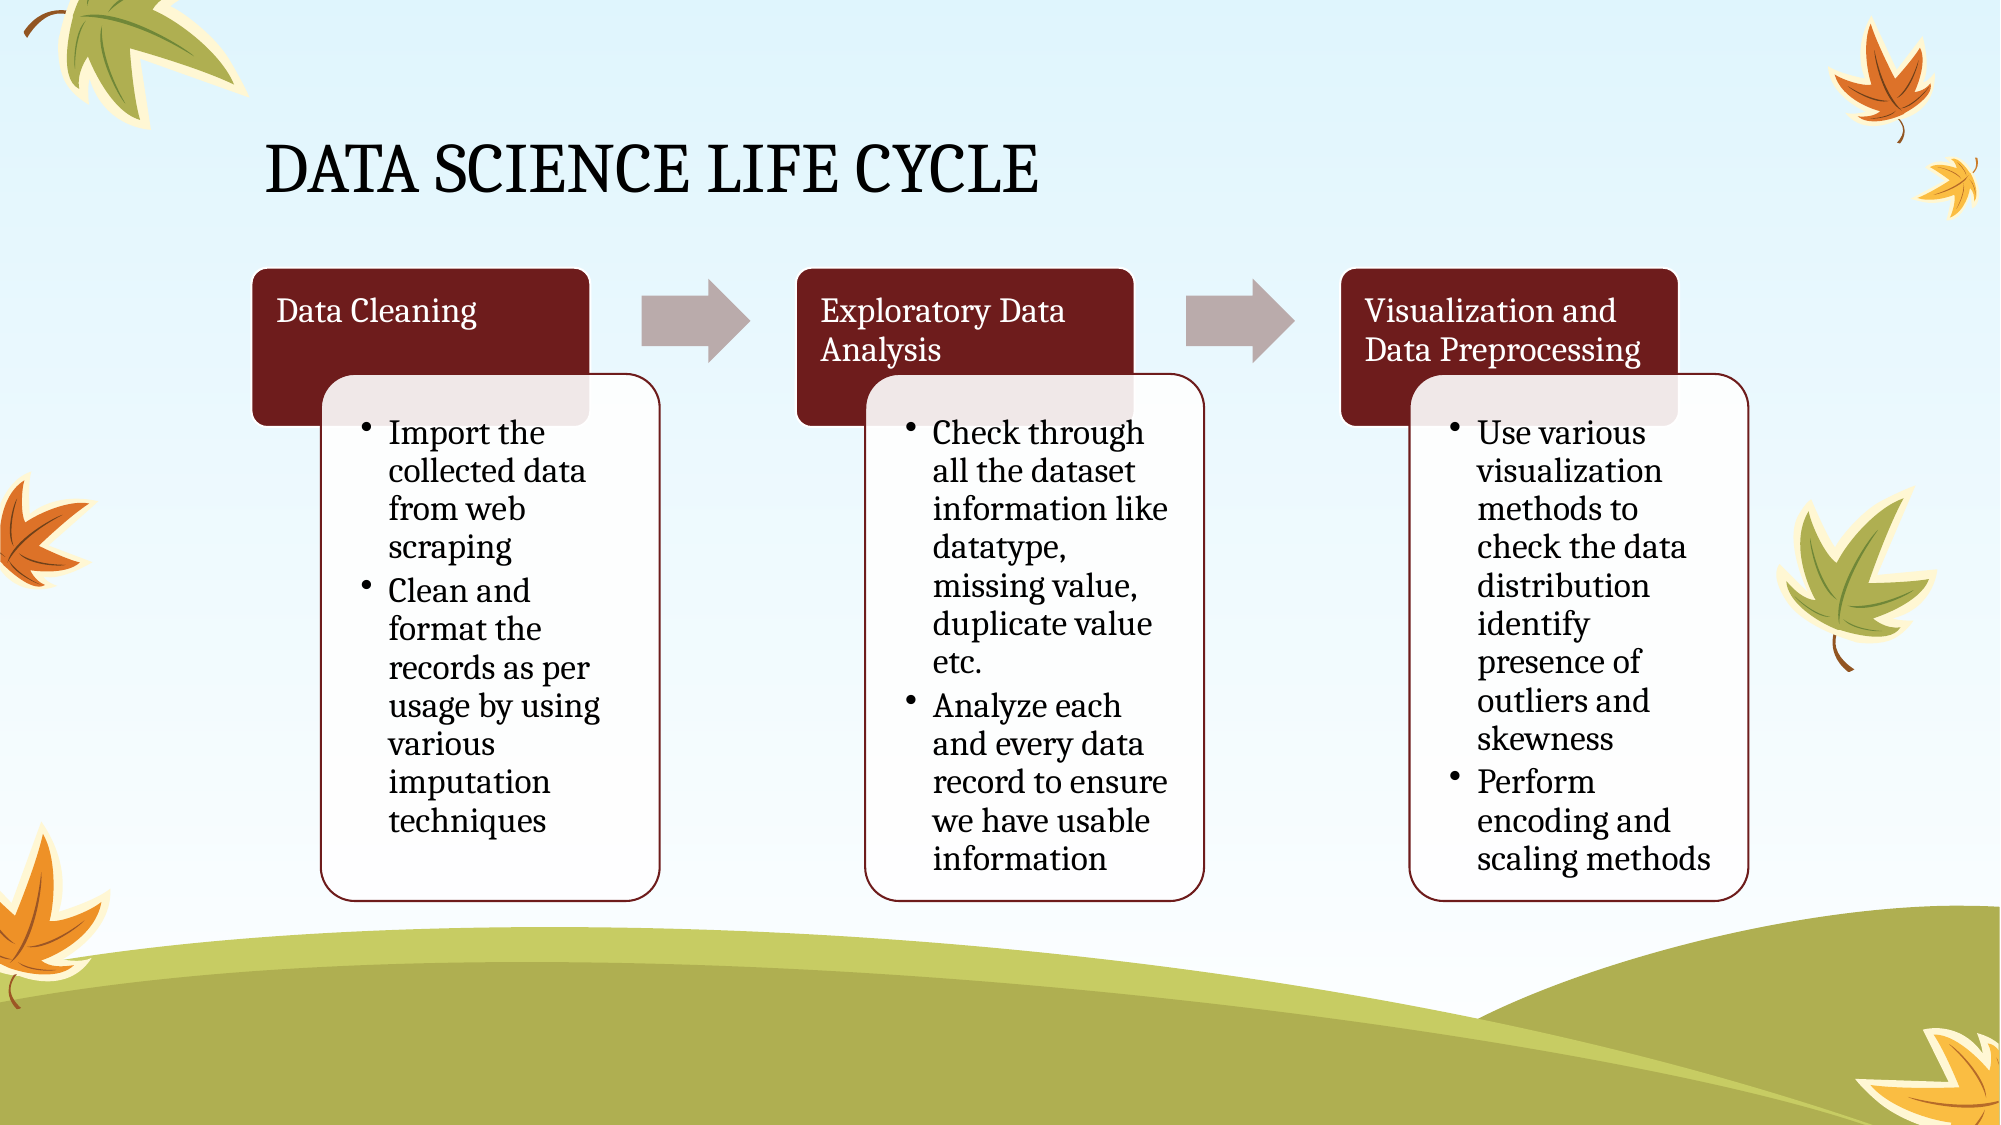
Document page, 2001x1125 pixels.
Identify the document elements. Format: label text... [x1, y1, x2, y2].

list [250, 243, 1750, 925]
title DATA SCIENCE LIFE CYCLE [249, 12, 1749, 216]
